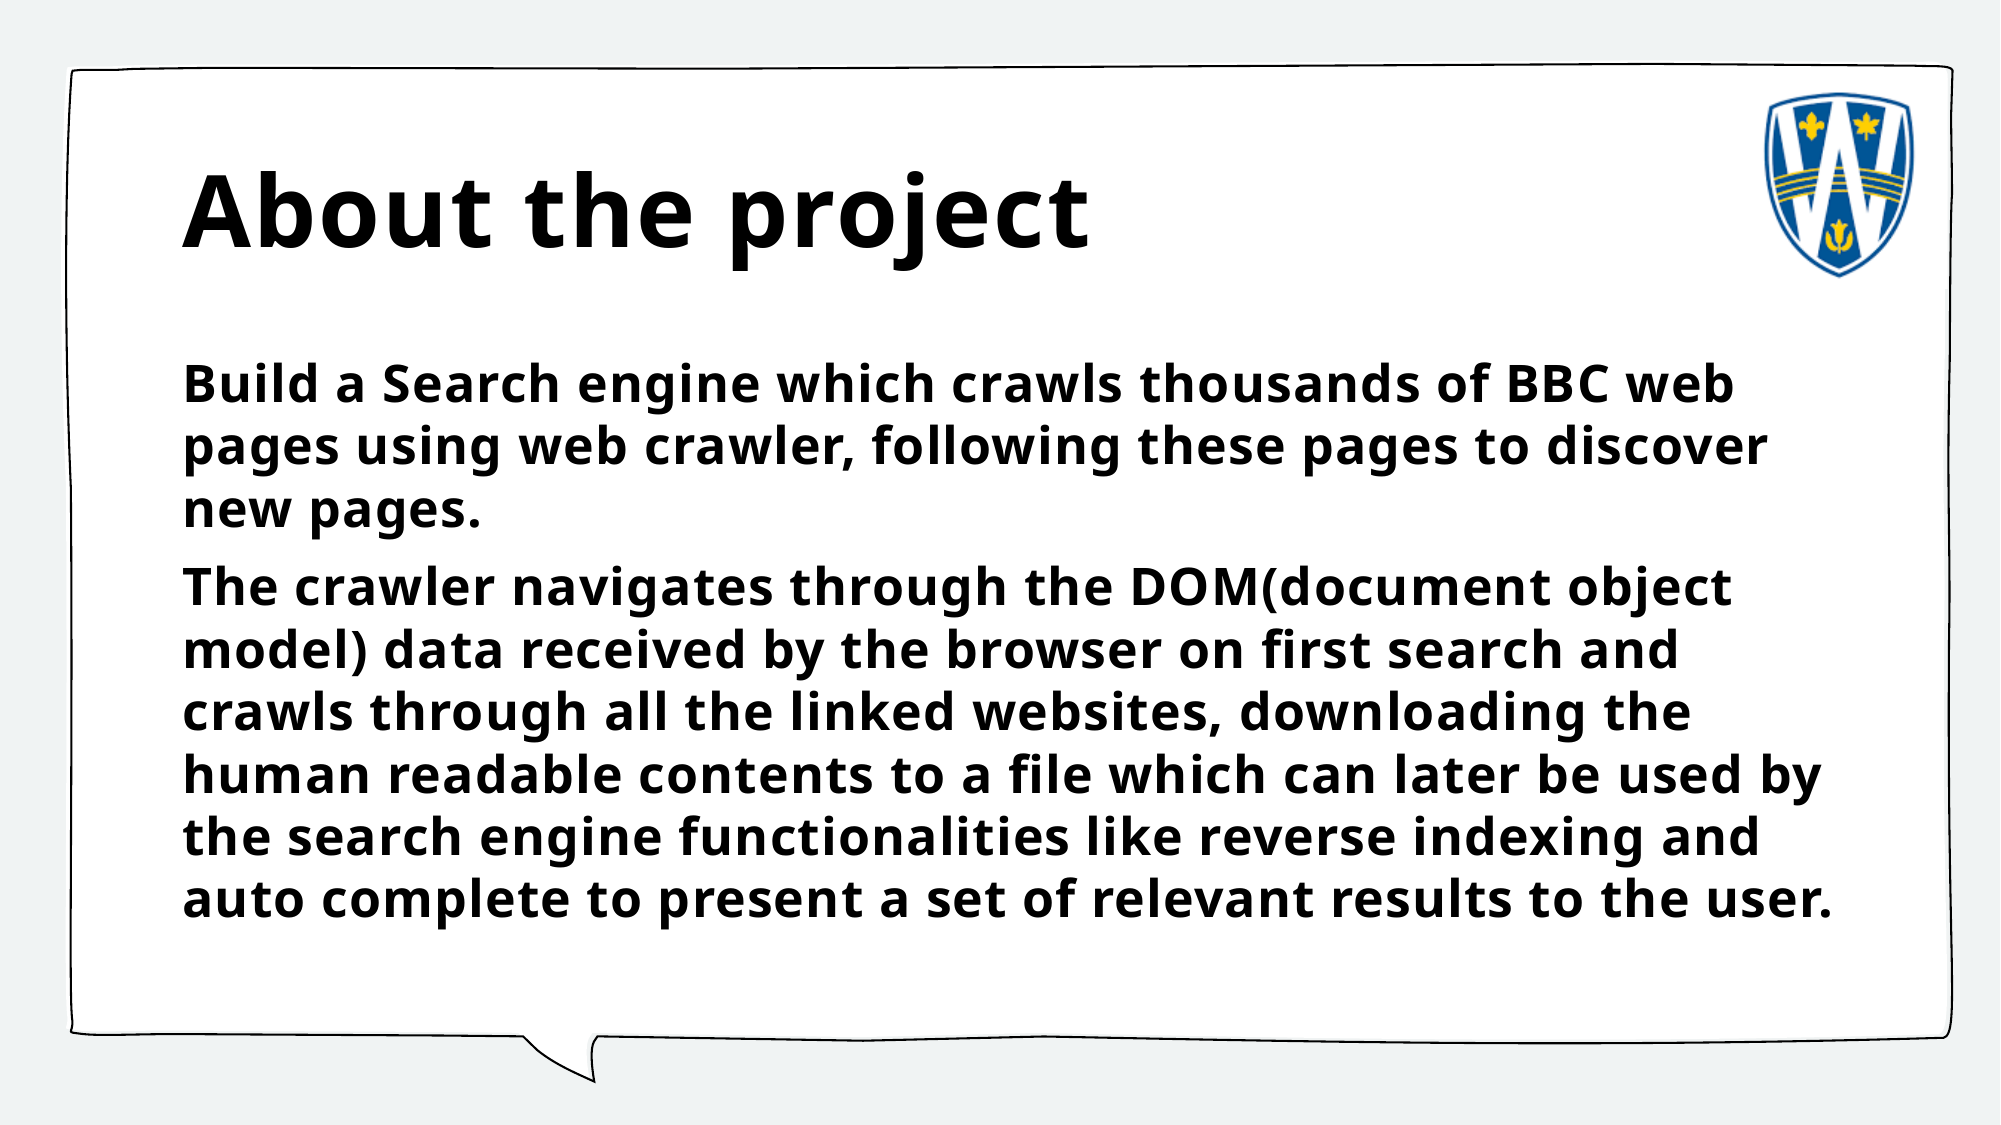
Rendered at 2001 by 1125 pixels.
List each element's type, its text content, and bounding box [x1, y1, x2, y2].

title About the project [167, 91, 1863, 324]
list Build a Search engine which crawls thousands of BBC web pages using web crawler, following these pages to discover new pages. The crawler navigates through the DOM(document object model) data received by the browser on first search and crawls through all the linked websites, downloading the human readable contents to a file which can later be used by the search engine functionalities like reverse indexing and auto complete to present a set of relevant results to the user. [167, 342, 1863, 971]
picture [1756, 78, 1948, 289]
